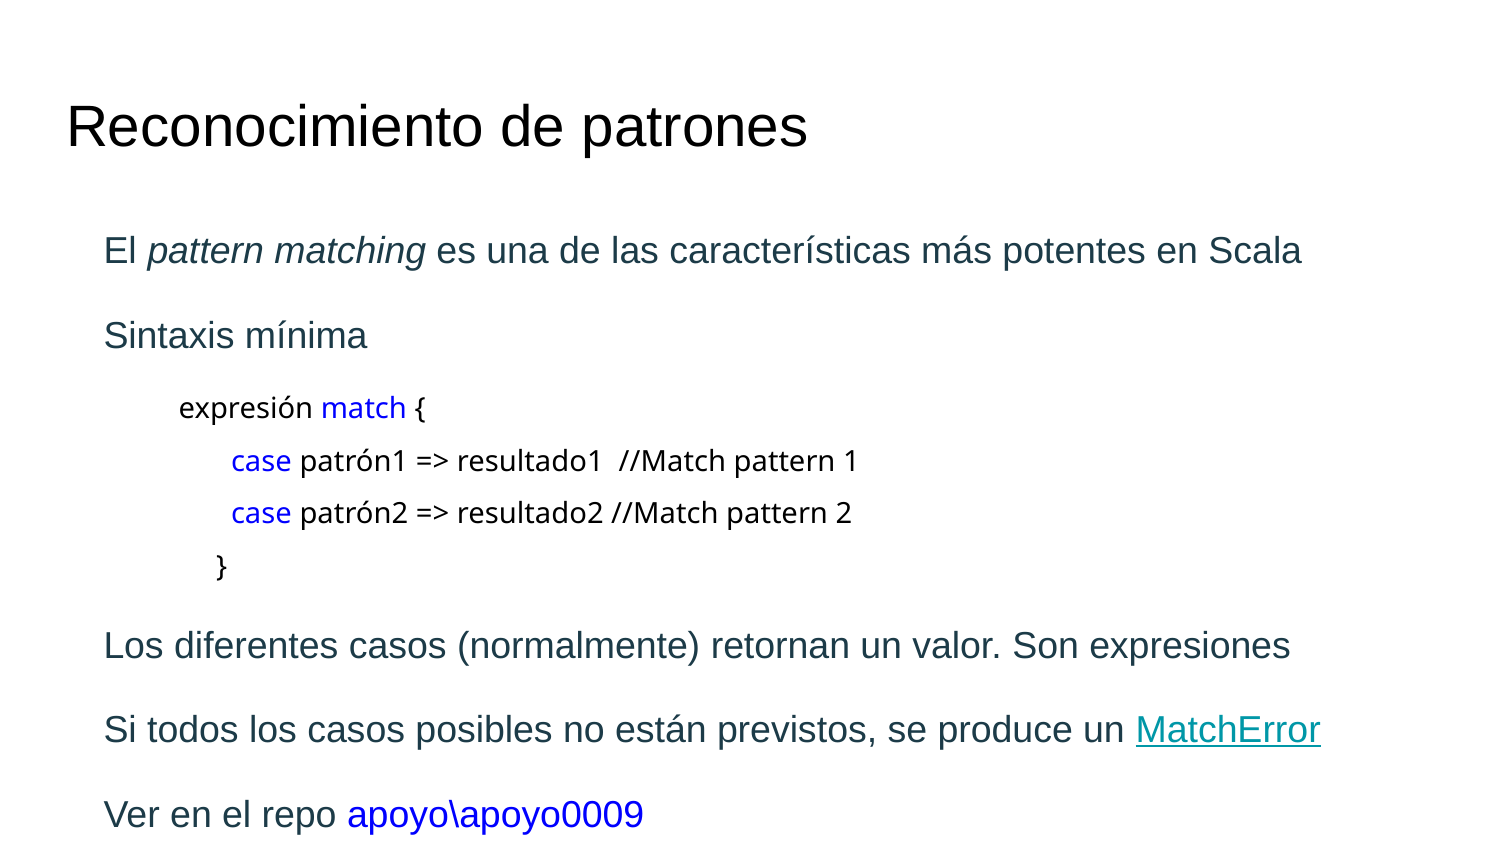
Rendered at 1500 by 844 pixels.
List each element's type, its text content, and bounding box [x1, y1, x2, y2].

title Reconocimiento de patrones [51, 72, 1449, 167]
list El pattern matching es una de las características más potentes en Scala Sintaxis mínima expresión match { case patrón1 => resultado1 //Match pattern 1 case patrón2 => resultado2 //Match pattern 2 } Los diferentes casos (normalmente) retornan un valor. Son expresiones Si todos los casos posibles no están previstos, se produce un MatchError Ver en el repo apoyo\apoyo0009 [51, 189, 1449, 750]
